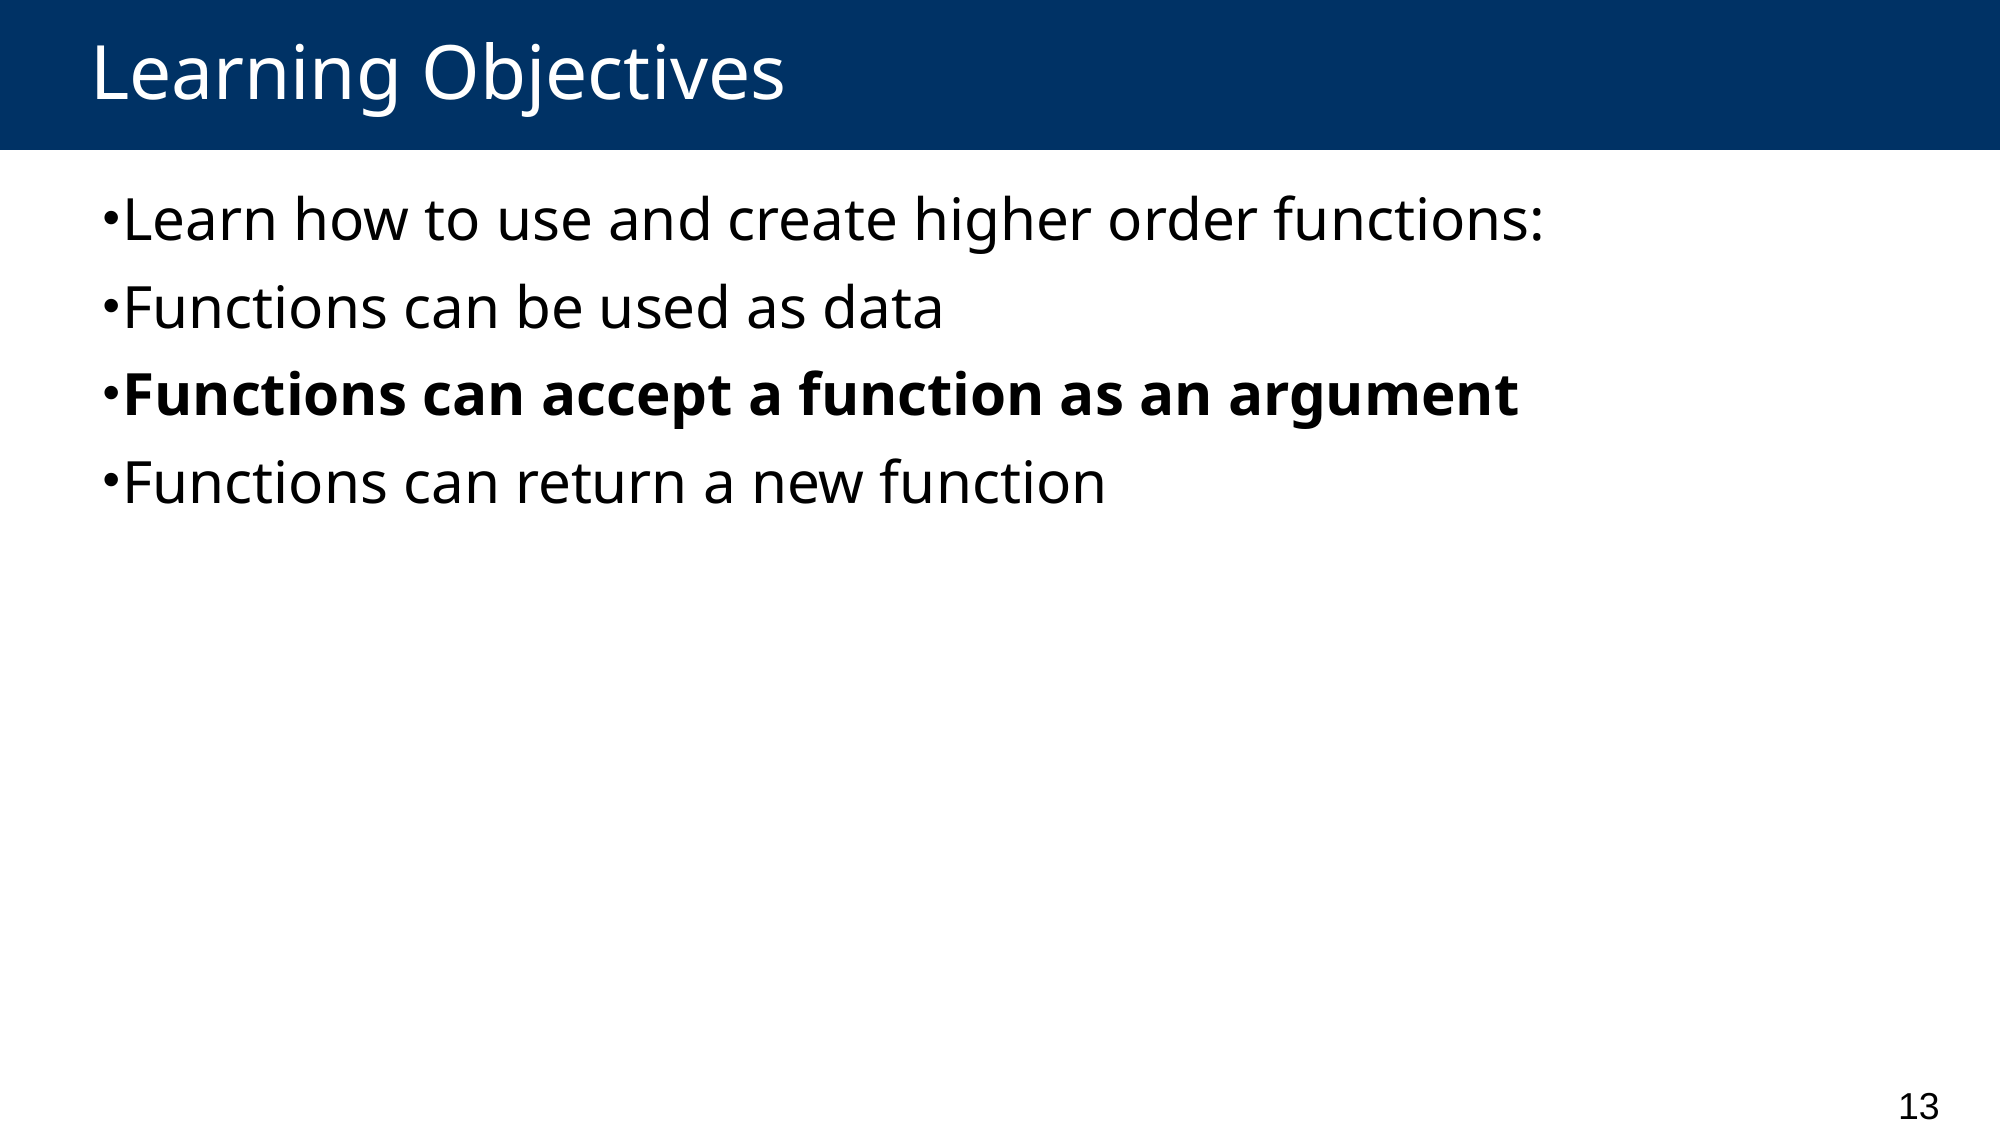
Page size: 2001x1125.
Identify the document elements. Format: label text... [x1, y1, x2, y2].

slide_number 13 [1883, 1074, 2000, 1125]
title Learning Objectives [0, 0, 2000, 152]
list Learn how to use and create higher order functions: Functions can be used as data Functions can accept a function as an argument Functions can return a new function [87, 174, 1928, 1038]
